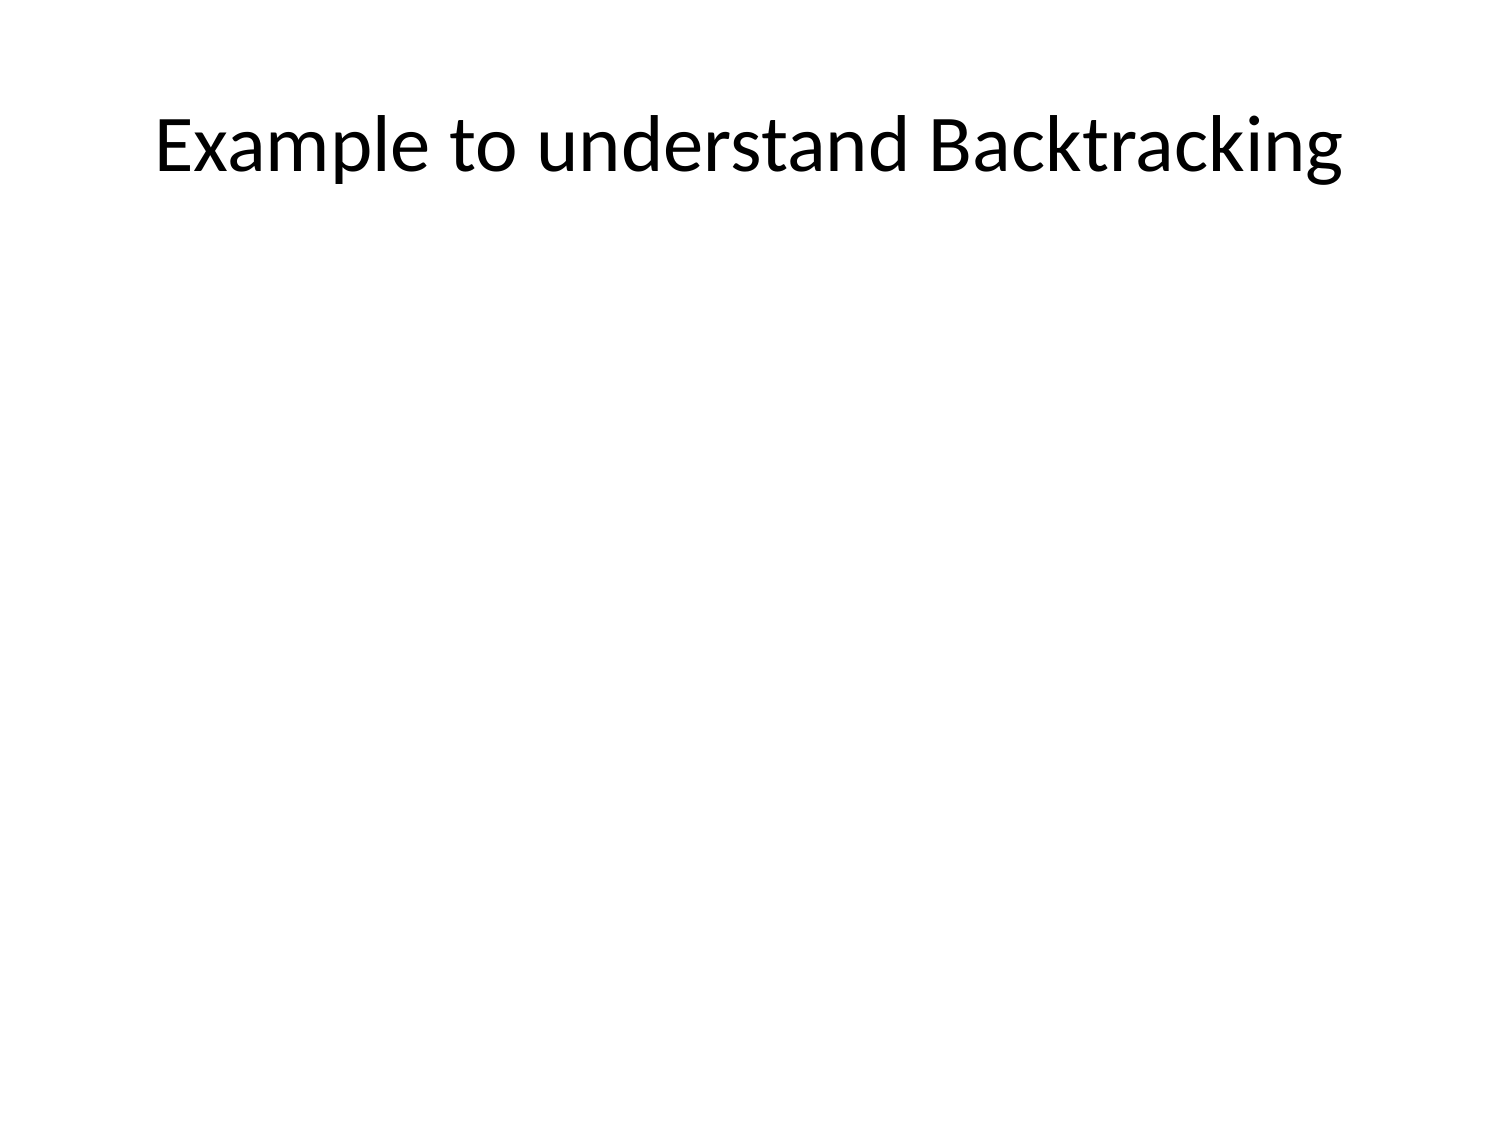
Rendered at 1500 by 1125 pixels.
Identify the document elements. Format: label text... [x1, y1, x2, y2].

title Example to understand Backtracking [75, 45, 1425, 233]
